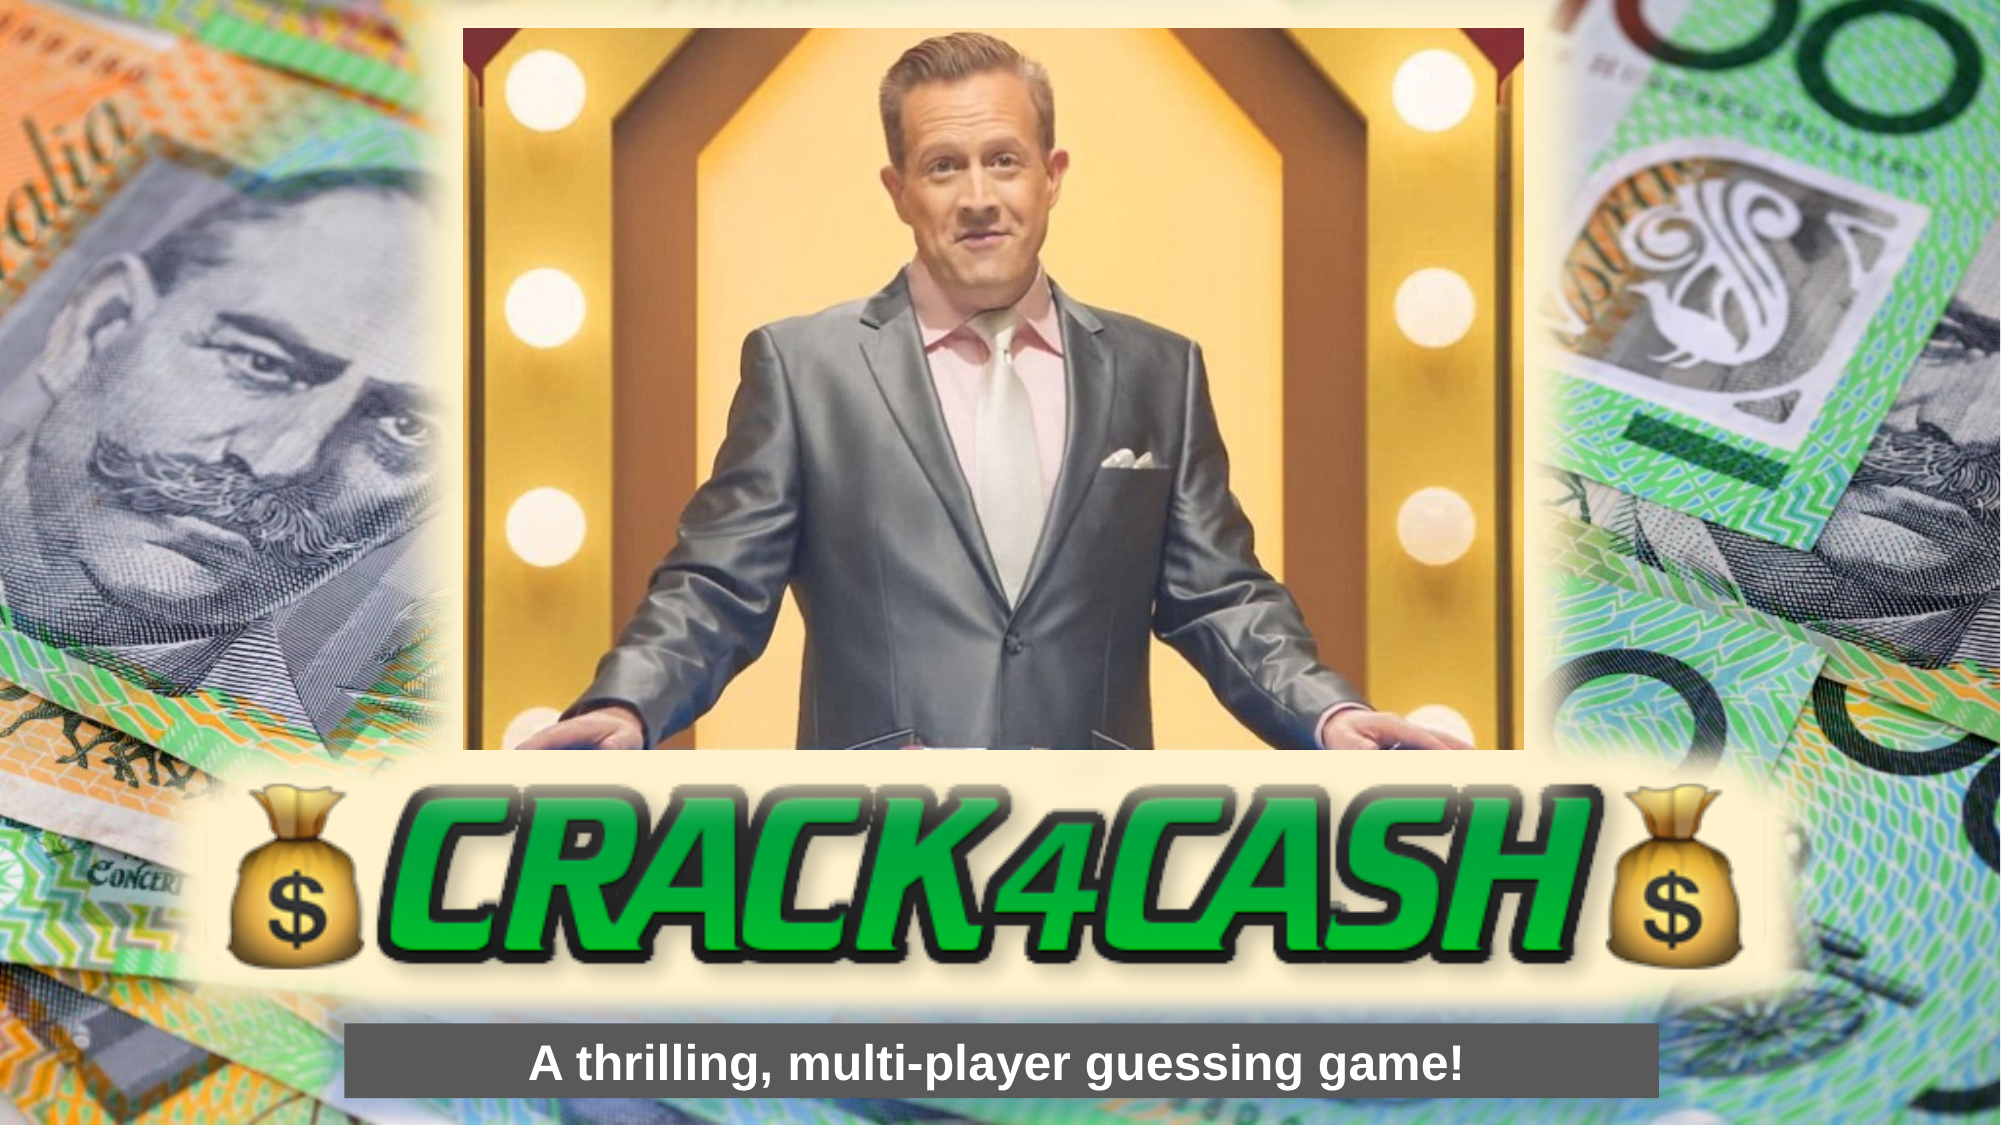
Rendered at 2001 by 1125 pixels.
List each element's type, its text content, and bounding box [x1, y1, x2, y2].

picture [0, 0, 2001, 1125]
picture [205, 28, 1767, 1016]
text_box A thrilling, multi-player guessing game! [344, 1023, 1659, 1099]
